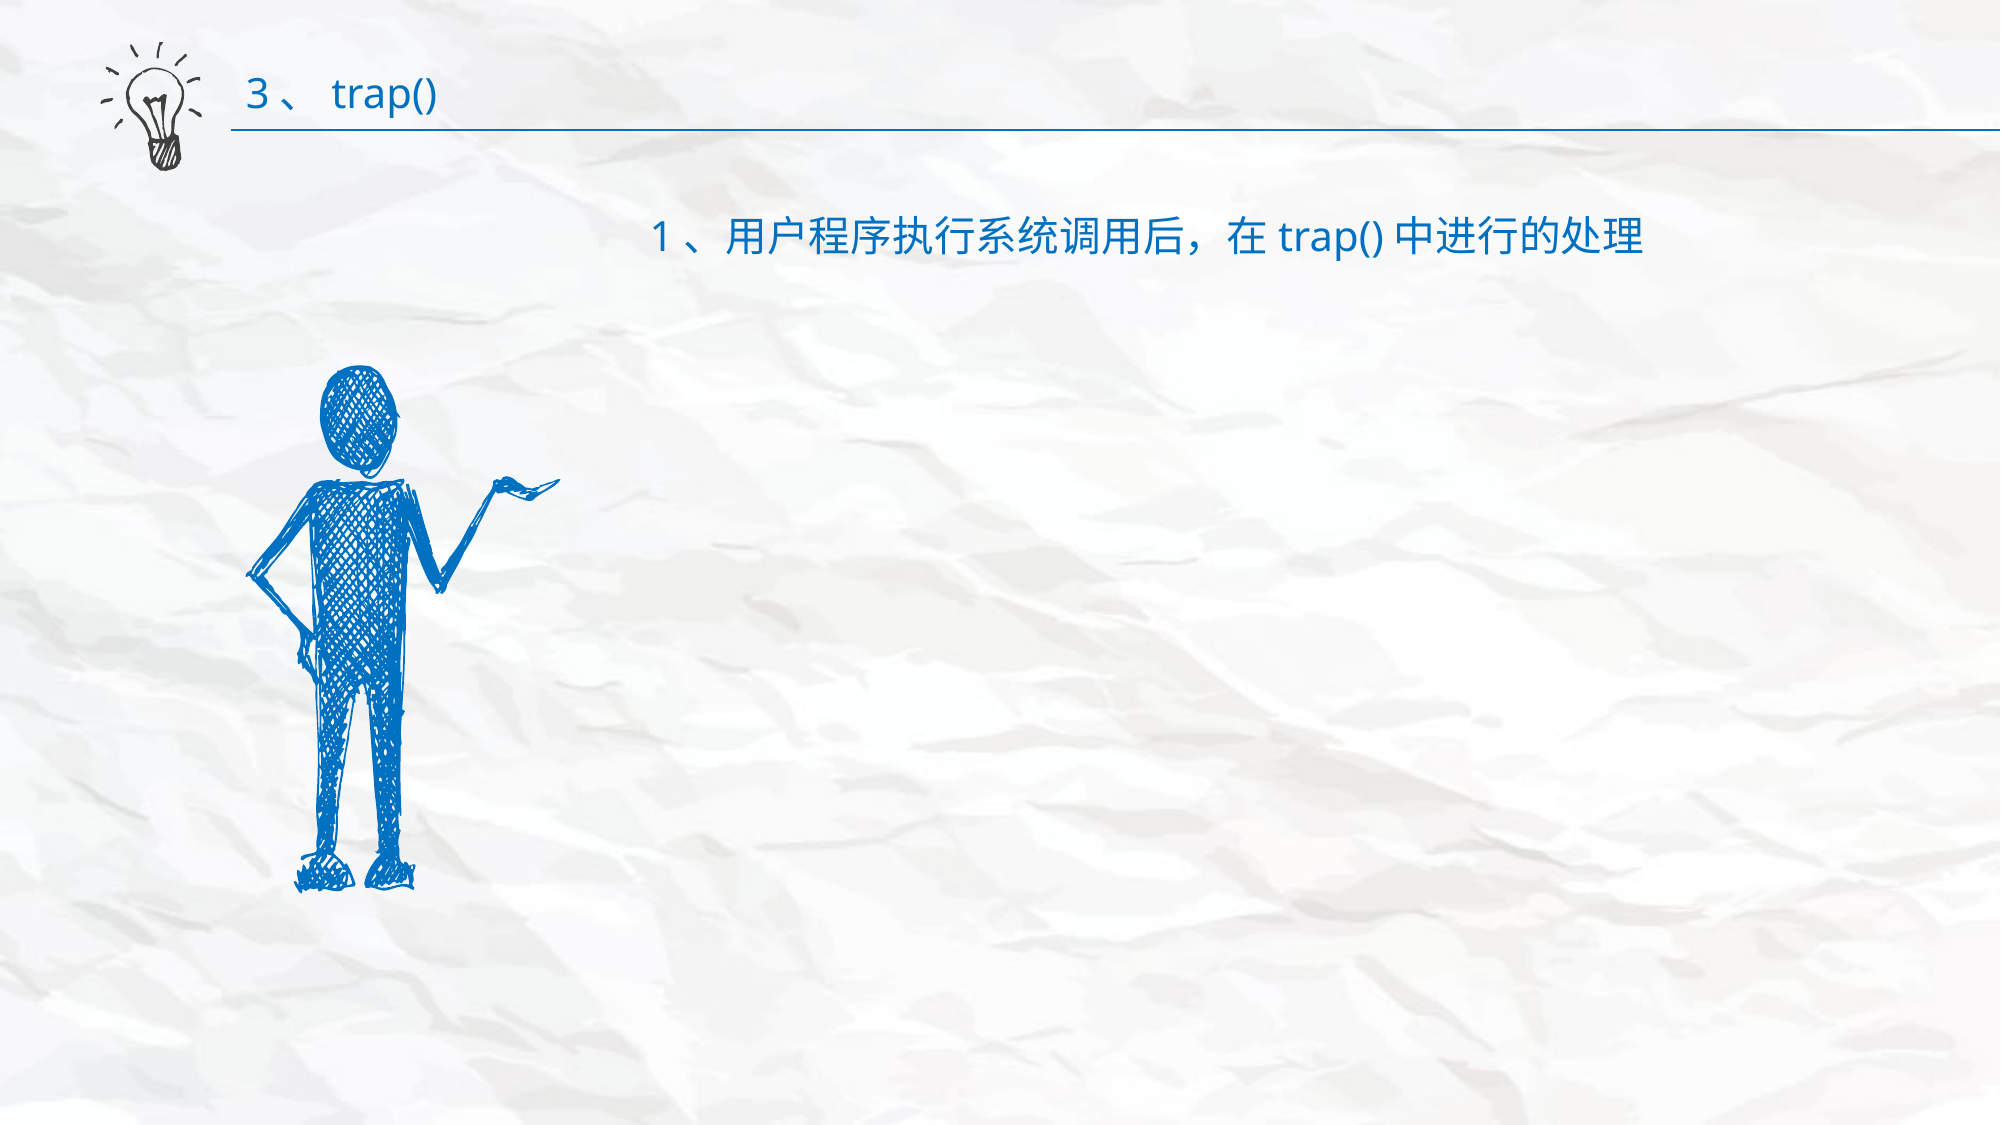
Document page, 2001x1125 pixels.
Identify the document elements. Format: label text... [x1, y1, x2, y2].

picture [0, 0, 2000, 1125]
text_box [100, 41, 203, 172]
text_box 1、用户程序执行系统调用后，在trap()中进行的处理 [634, 202, 1660, 267]
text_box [244, 364, 561, 895]
text_box 3、trap() [231, 59, 722, 125]
